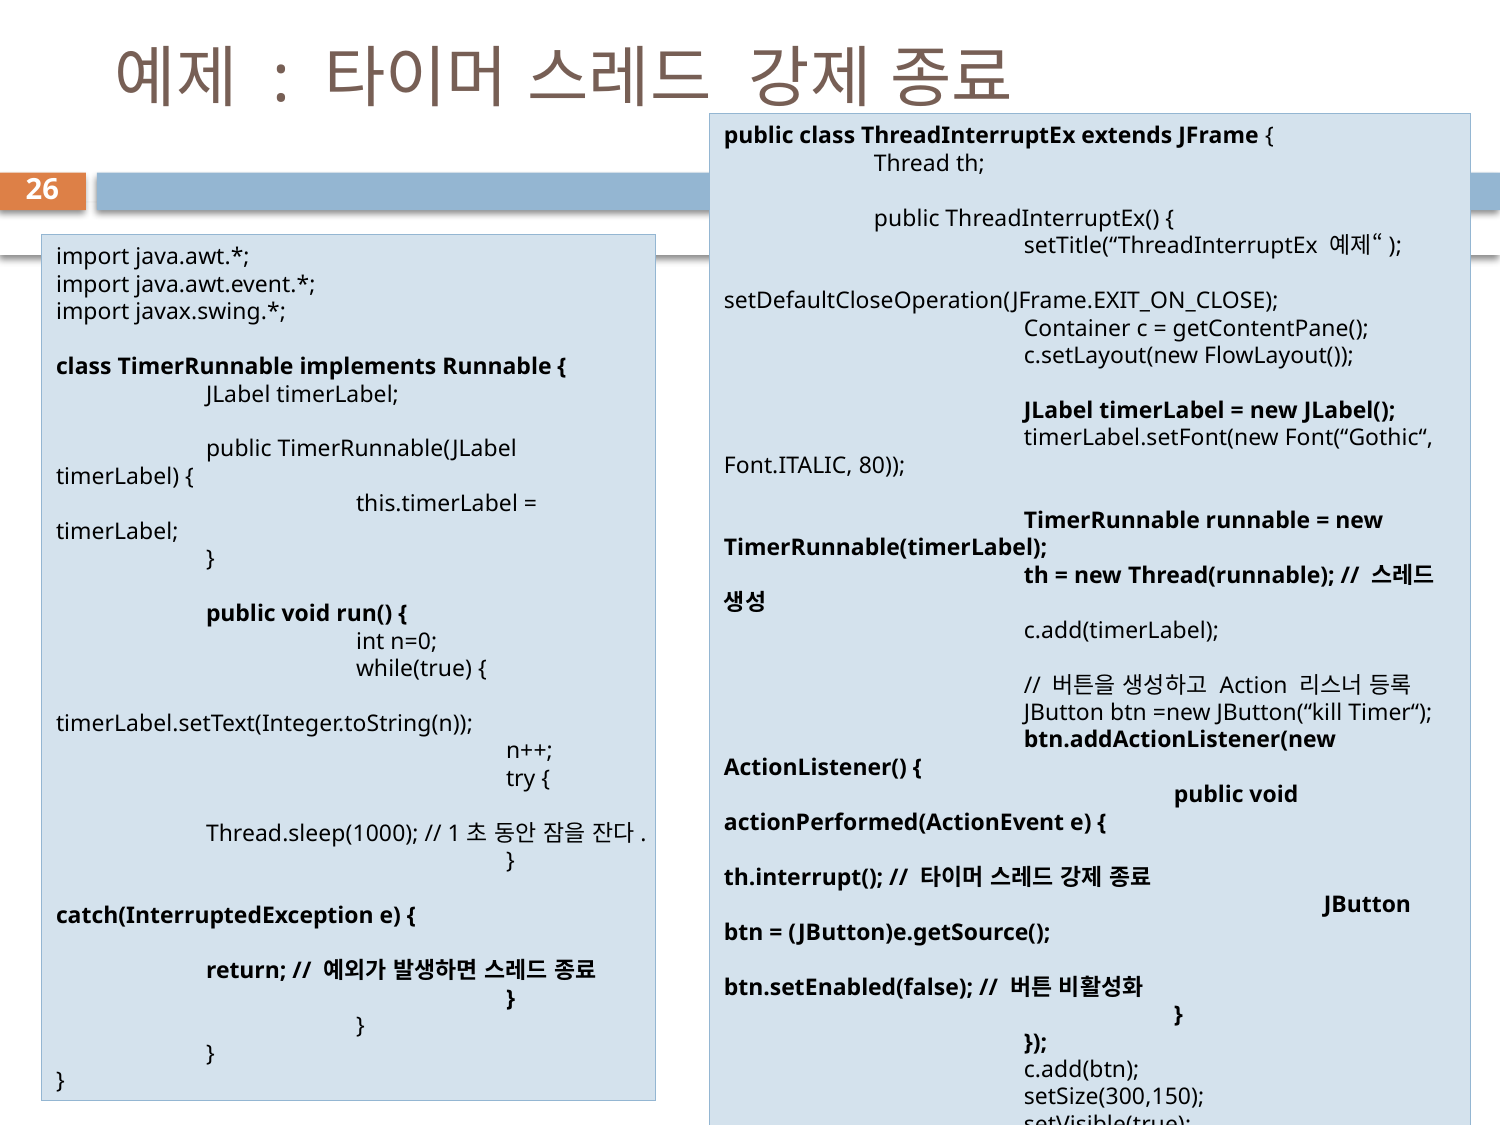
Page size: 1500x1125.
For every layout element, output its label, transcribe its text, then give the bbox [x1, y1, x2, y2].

slide_number 26 [0, 170, 87, 211]
title 예제 : 타이머 스레드 강제 종료 [100, 19, 1438, 131]
text_box import java.awt.*; import java.awt.event.*; import javax.swing.*; class TimerRunnable implements Runnable { JLabel timerLabel; public TimerRunnable(JLabel timerLabel) { this.timerLabel = timerLabel; } public void run() { int n=0; while(true) { timerLabel.setText(Integer.toString(n)); n++; try { Thread.sleep(1000); // 1초 동안 잠을 잔다. } catch(InterruptedException e) { return; // 예외가 발생하면 스레드 종료 } } } } [41, 234, 656, 1101]
text_box public class ThreadInterruptEx extends JFrame { Thread th; public ThreadInterruptEx() { setTitle(“ThreadInterruptEx 예제“); setDefaultCloseOperation(JFrame.EXIT_ON_CLOSE); Container c = getContentPane(); c.setLayout(new FlowLayout()); JLabel timerLabel = new JLabel(); timerLabel.setFont(new Font(“Gothic“, Font.ITALIC, 80)); TimerRunnable runnable = new TimerRunnable(timerLabel); th = new Thread(runnable); // 스레드 생성 c.add(timerLabel); // 버튼을 생성하고 Action 리스너 등록 JButton btn =new JButton(“kill Timer“); btn.addActionListener(new ActionListener() { public void actionPerformed(ActionEvent e) { th.interrupt(); // 타이머 스레드 강제 종료 JButton btn = (JButton)e.getSource(); btn.setEnabled(false); // 버튼 비활성화 } }); c.add(btn); setSize(300,150); setVisible(true); th.start(); // 스레드 동작시킴 } public static void main(String[] args) { new ThreadInterruptEx(); } } [709, 113, 1471, 1125]
